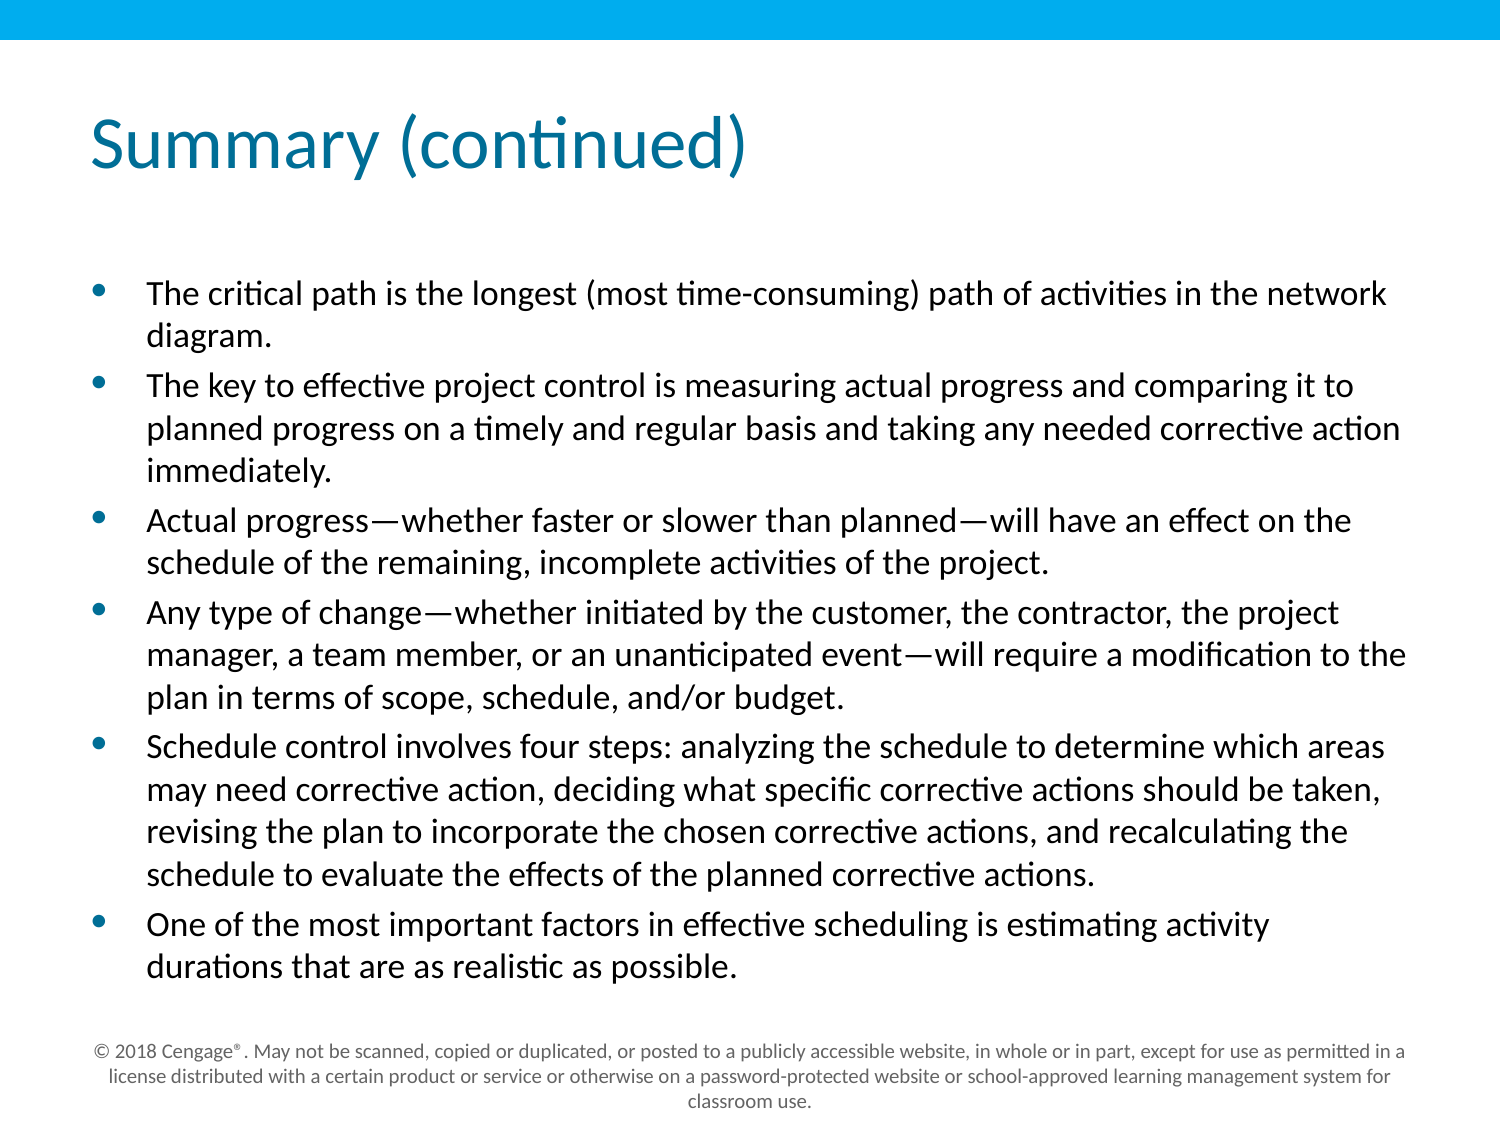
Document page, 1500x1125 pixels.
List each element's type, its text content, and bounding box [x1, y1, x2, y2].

list The critical path is the longest (most time-consuming) path of activities in the network diagram. The key to effective project control is measuring actual progress and comparing it to planned progress on a timely and regular basis and taking any needed corrective action immediately. Actual progress—whether faster or slower than planned—will have an effect on the schedule of the remaining, incomplete activities of the project. Any type of change—whether initiated by the customer, the contractor, the project manager, a team member, or an unanticipated event—will require a modification to the plan in terms of scope, schedule, and/or budget. Schedule control involves four steps: analyzing the schedule to determine which areas may need corrective action, deciding what specific corrective actions should be taken, revising the plan to incorporate the chosen corrective actions, and recalculating the schedule to evaluate the effects of the planned corrective actions. One of the most important factors in effective scheduling is estimating activity durations that are as realistic as possible. [75, 262, 1425, 1005]
title Summary (continued) [75, 45, 1425, 233]
